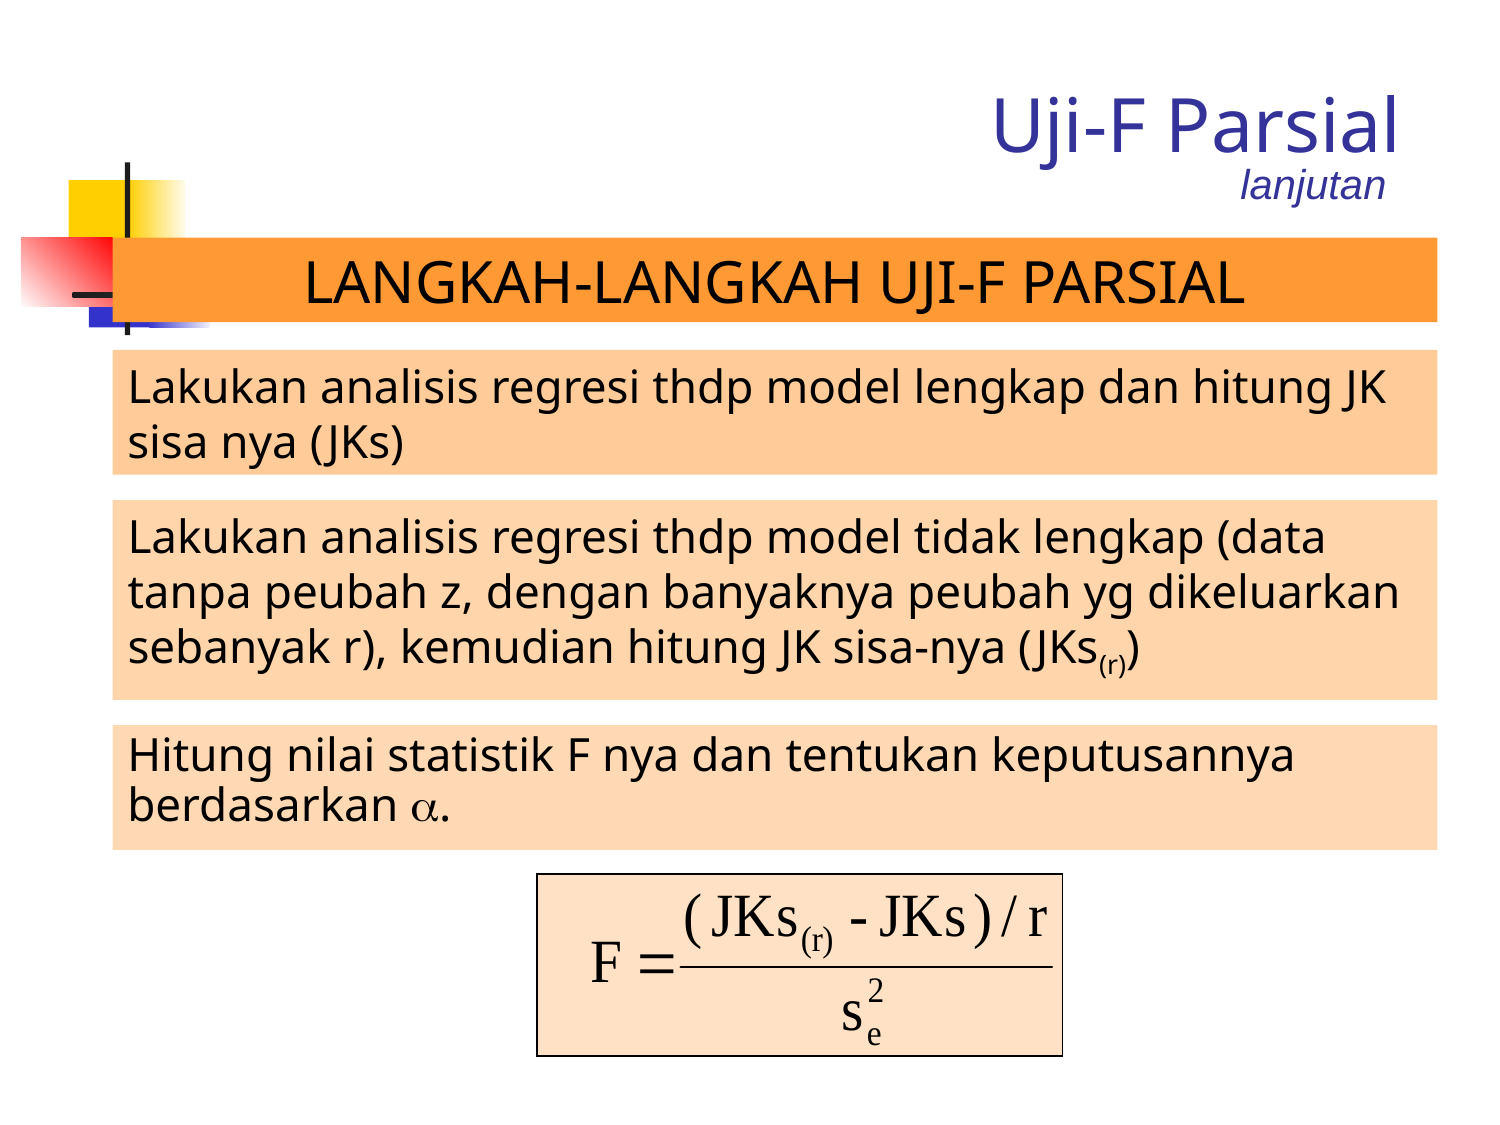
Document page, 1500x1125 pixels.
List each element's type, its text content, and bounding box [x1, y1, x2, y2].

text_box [537, 874, 1063, 1056]
text_box lanjutan [1214, 149, 1413, 215]
text_box LANGKAH-LANGKAH UJI-F PARSIAL [112, 237, 1438, 323]
text_box Uji-F Parsial [137, 50, 1416, 175]
list Lakukan analisis regresi thdp model tidak lengkap (data tanpa peubah z, dengan banyaknya peubah yg dikeluarkan sebanyak r), kemudian hitung JK sisa-nya (JKs(r)) [112, 500, 1438, 700]
text_box Lakukan analisis regresi thdp model lengkap dan hitung JK sisa nya (JKs) [112, 349, 1438, 475]
text_box Hitung nilai statistik F nya dan tentukan keputusannya berdasarkan . [112, 725, 1438, 850]
